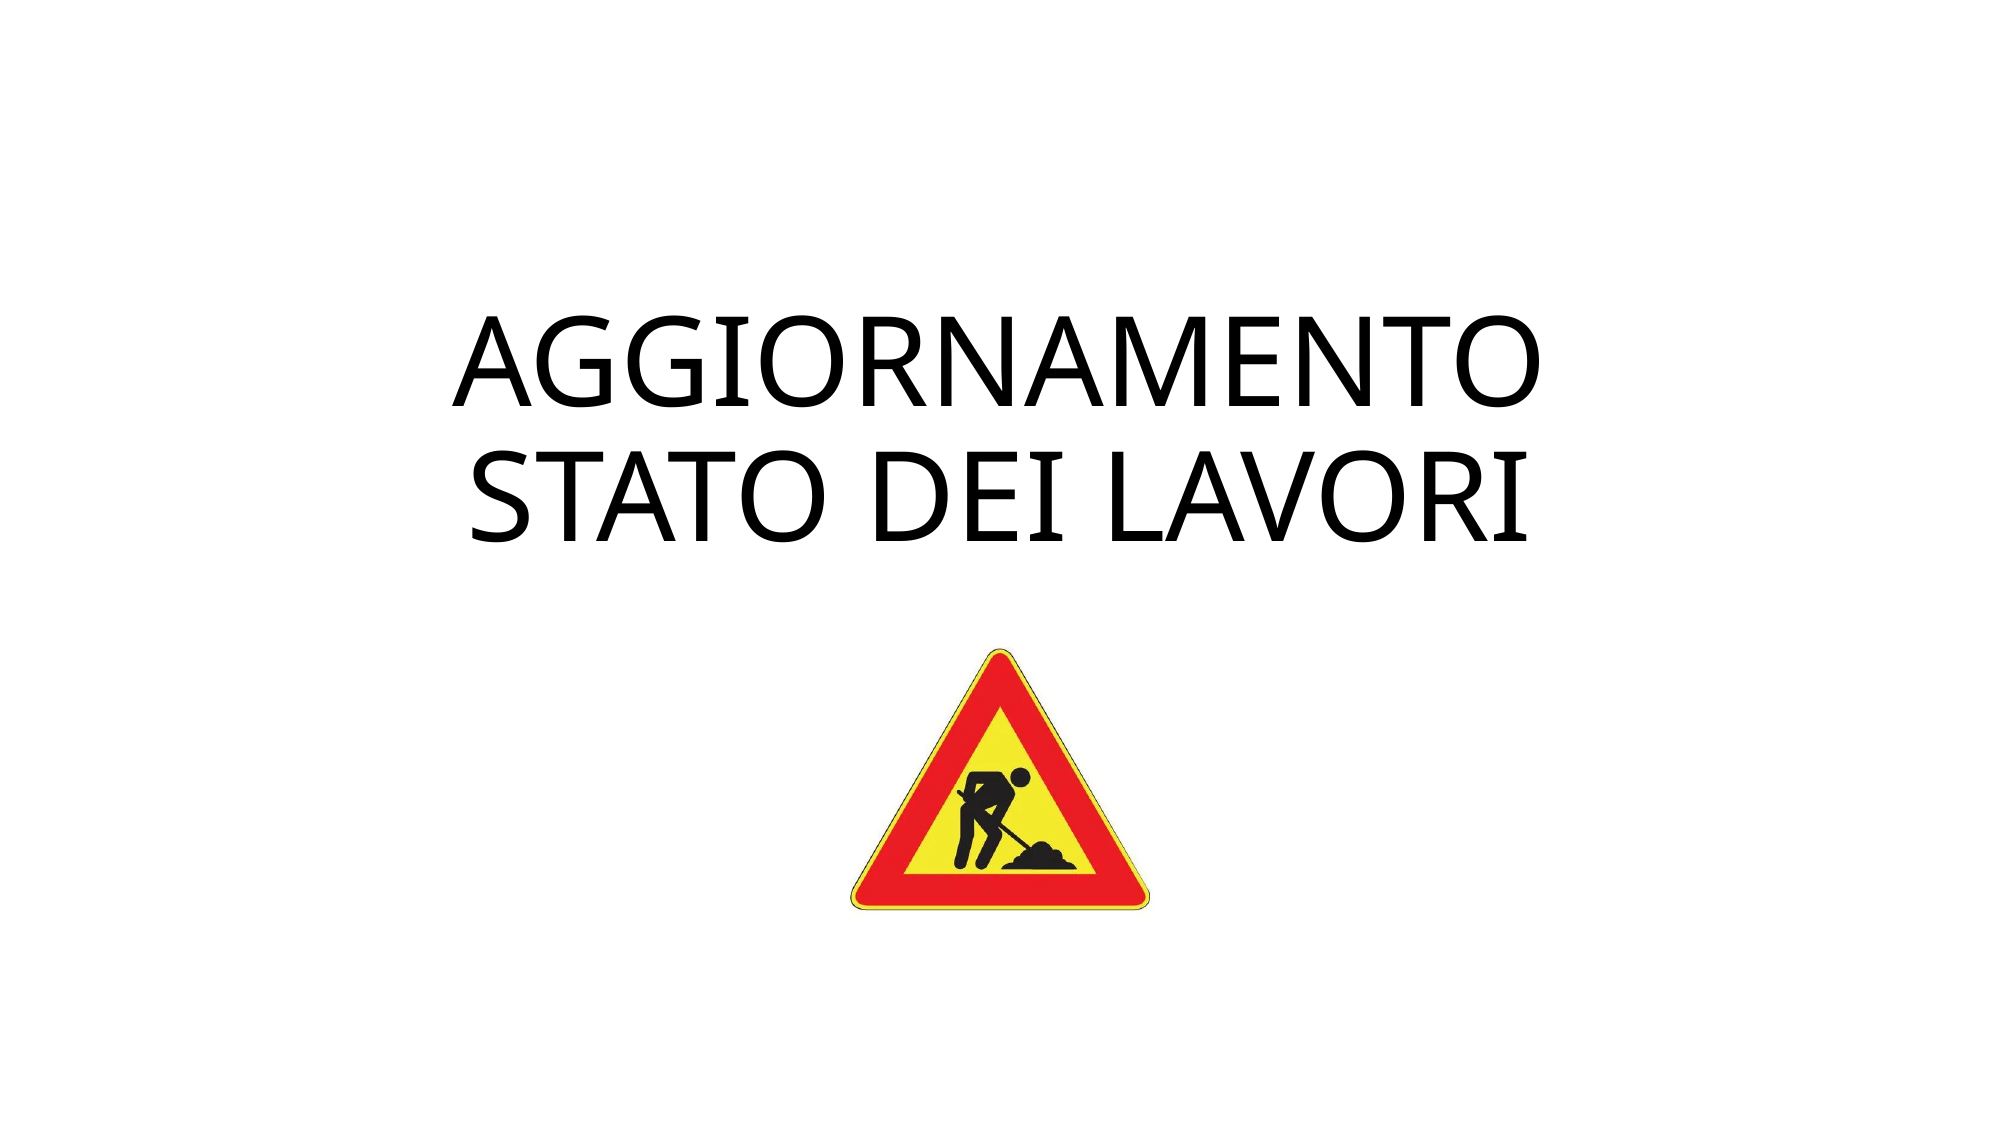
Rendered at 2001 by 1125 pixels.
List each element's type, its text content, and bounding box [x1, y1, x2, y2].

picture [820, 599, 1180, 959]
title AGGIORNAMENTO STATO DEI LAVORI [249, 184, 1750, 576]
